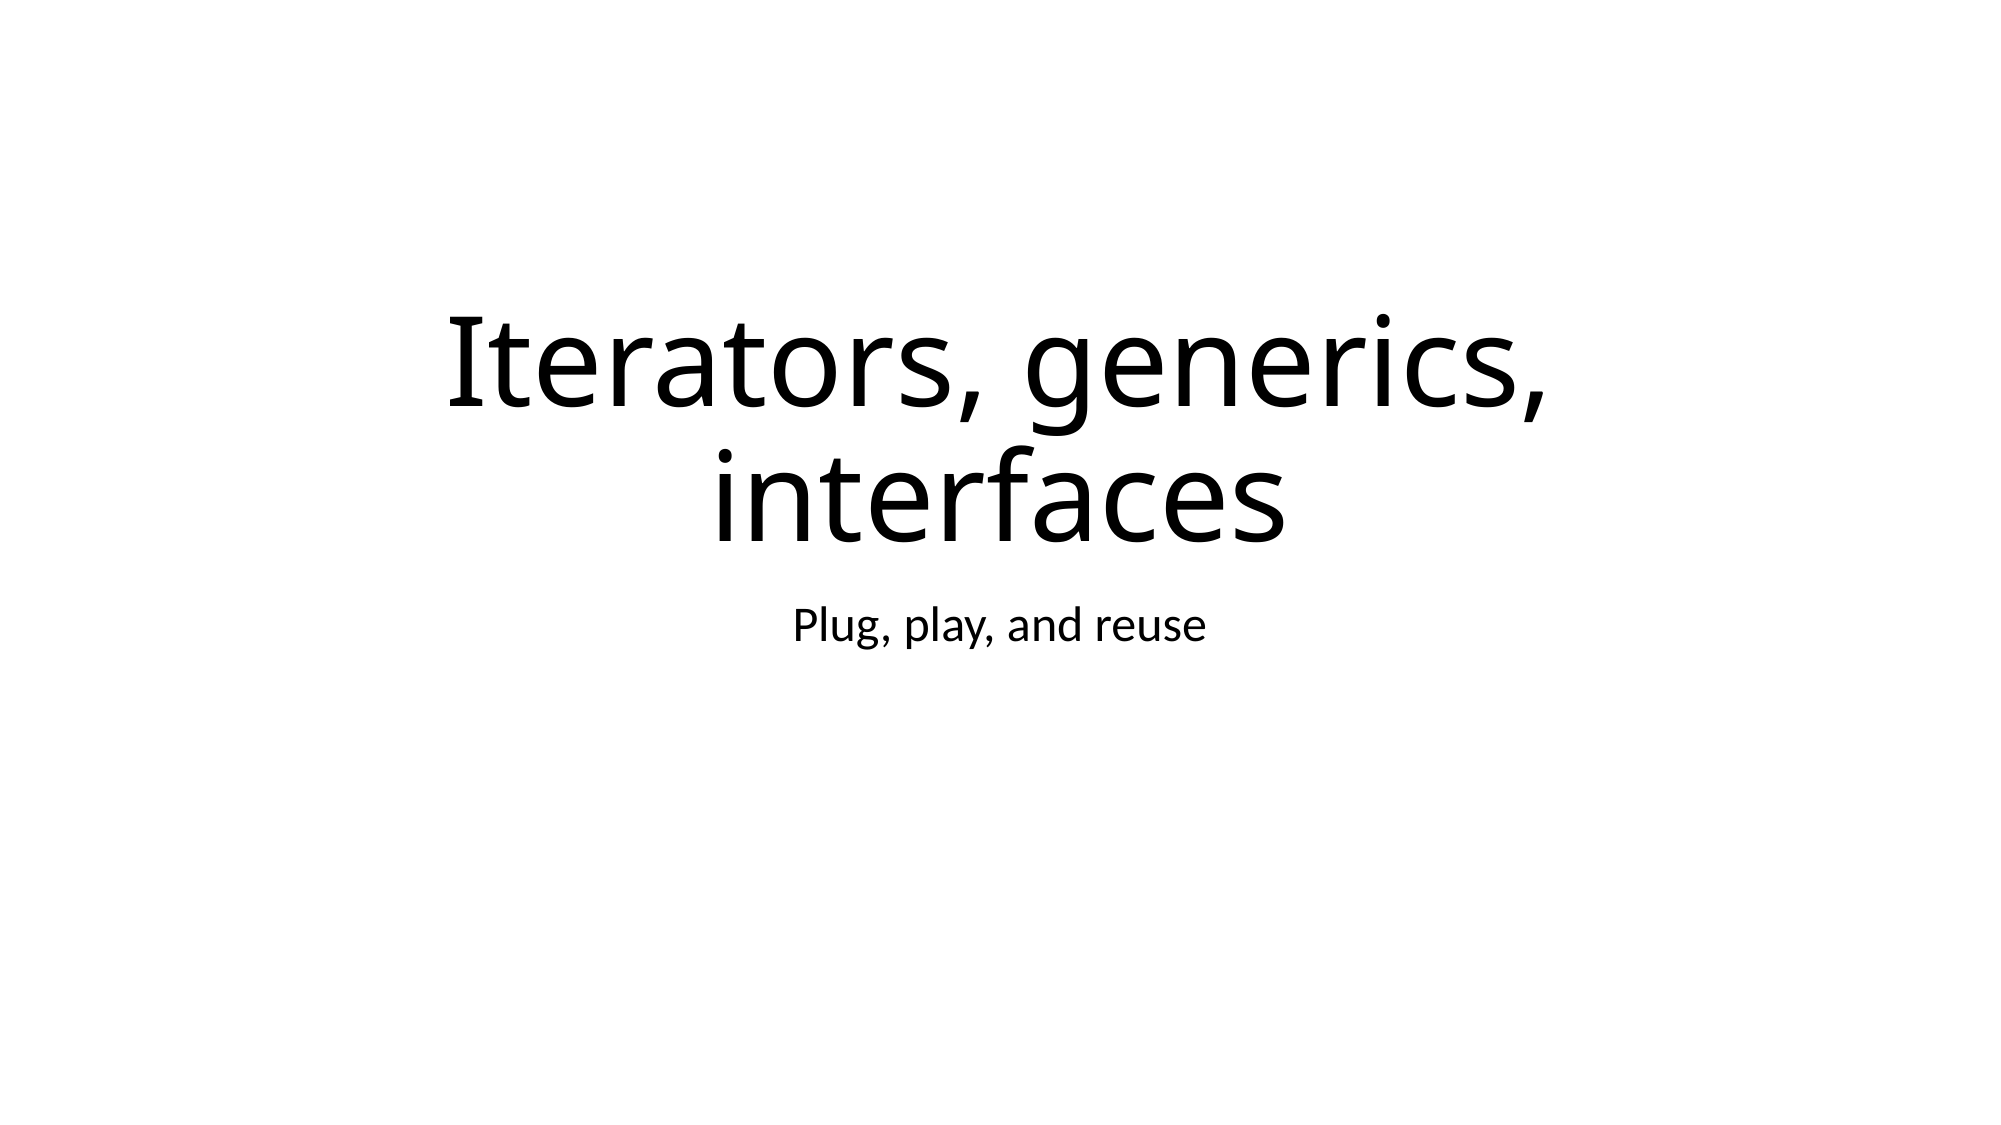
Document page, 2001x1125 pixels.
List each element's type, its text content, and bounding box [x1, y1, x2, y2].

title Iterators, generics, interfaces [249, 184, 1750, 576]
subtitle Plug, play, and reuse [249, 590, 1750, 863]
